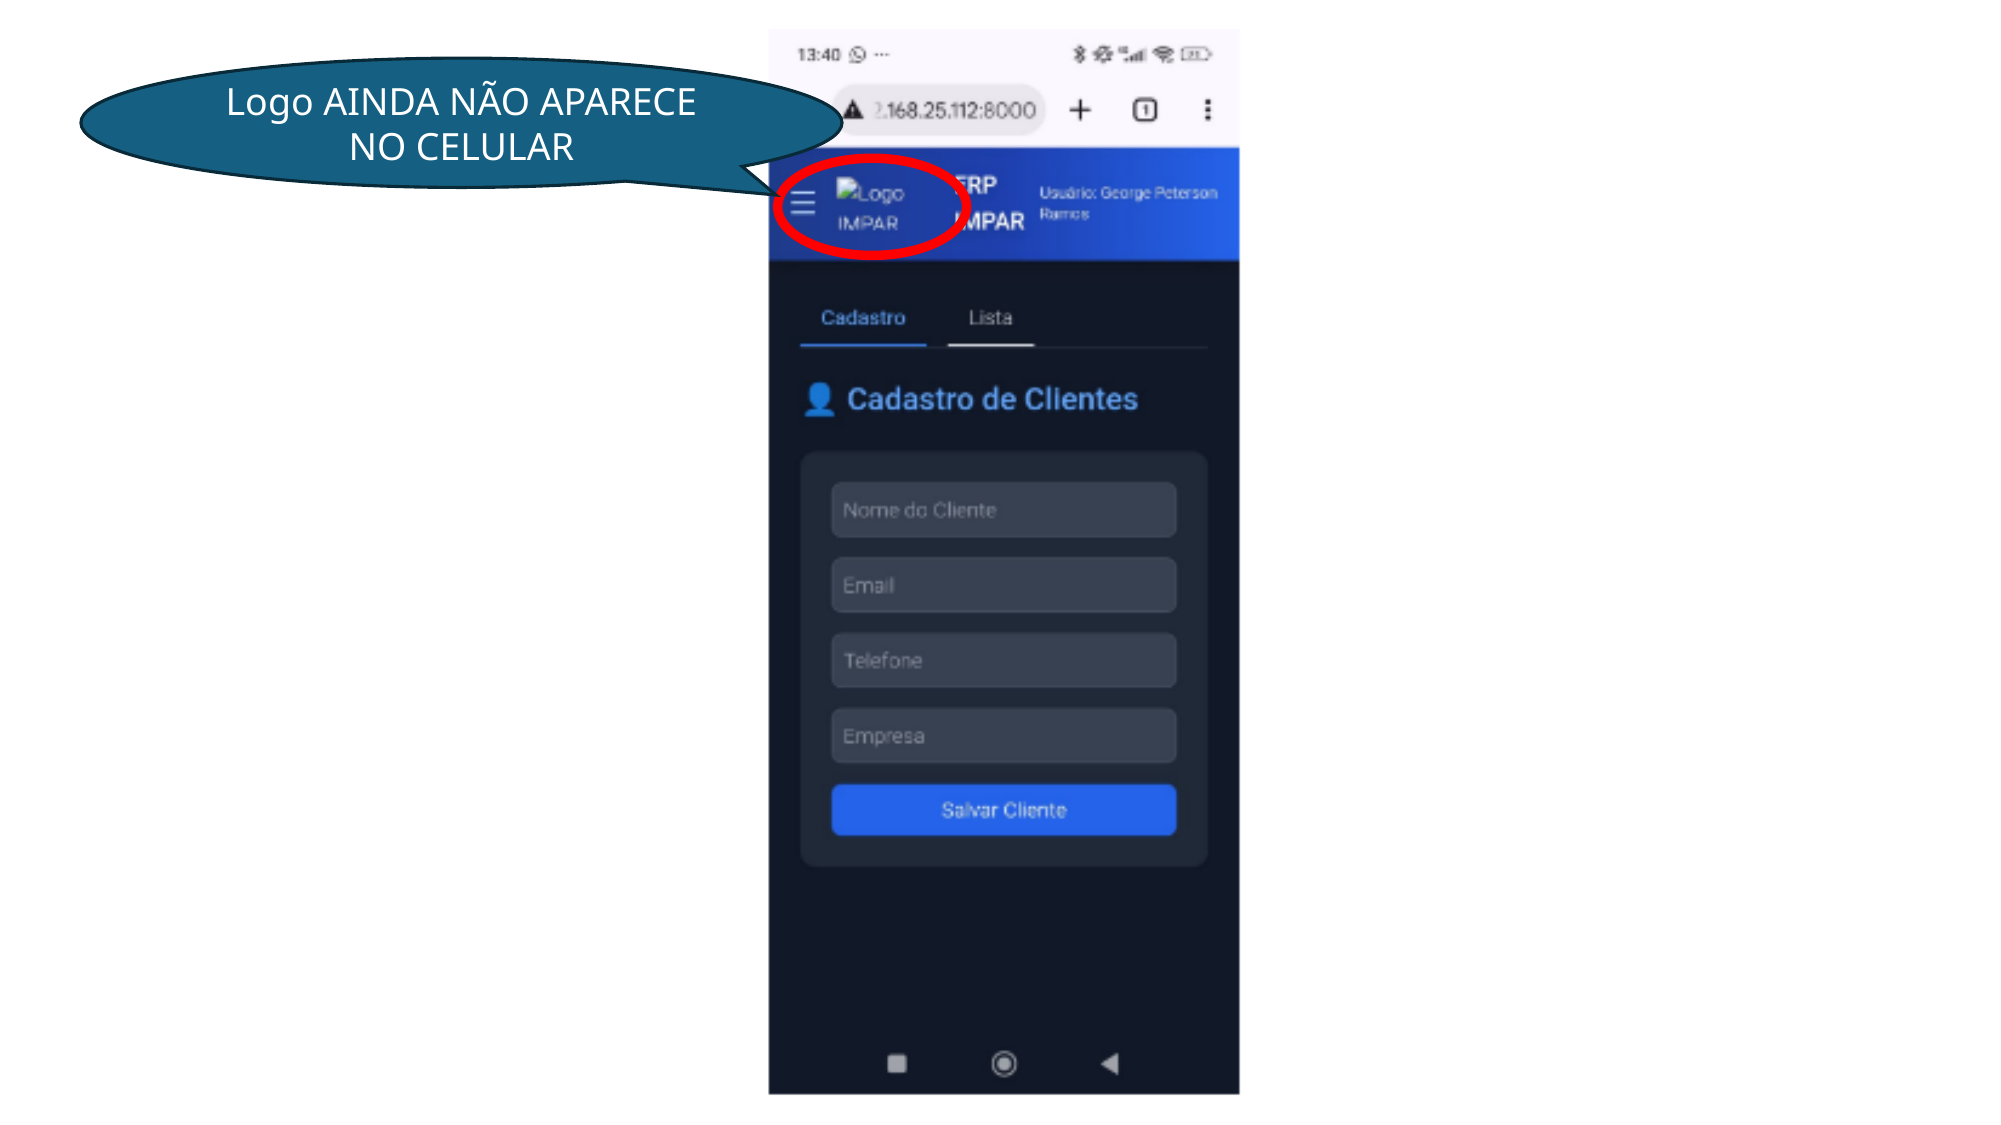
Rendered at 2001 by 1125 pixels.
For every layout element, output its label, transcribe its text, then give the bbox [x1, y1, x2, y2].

text_box Logo AINDA NÃO APARECE NO CELULAR [79, 56, 738, 194]
picture [738, 13, 1262, 1112]
